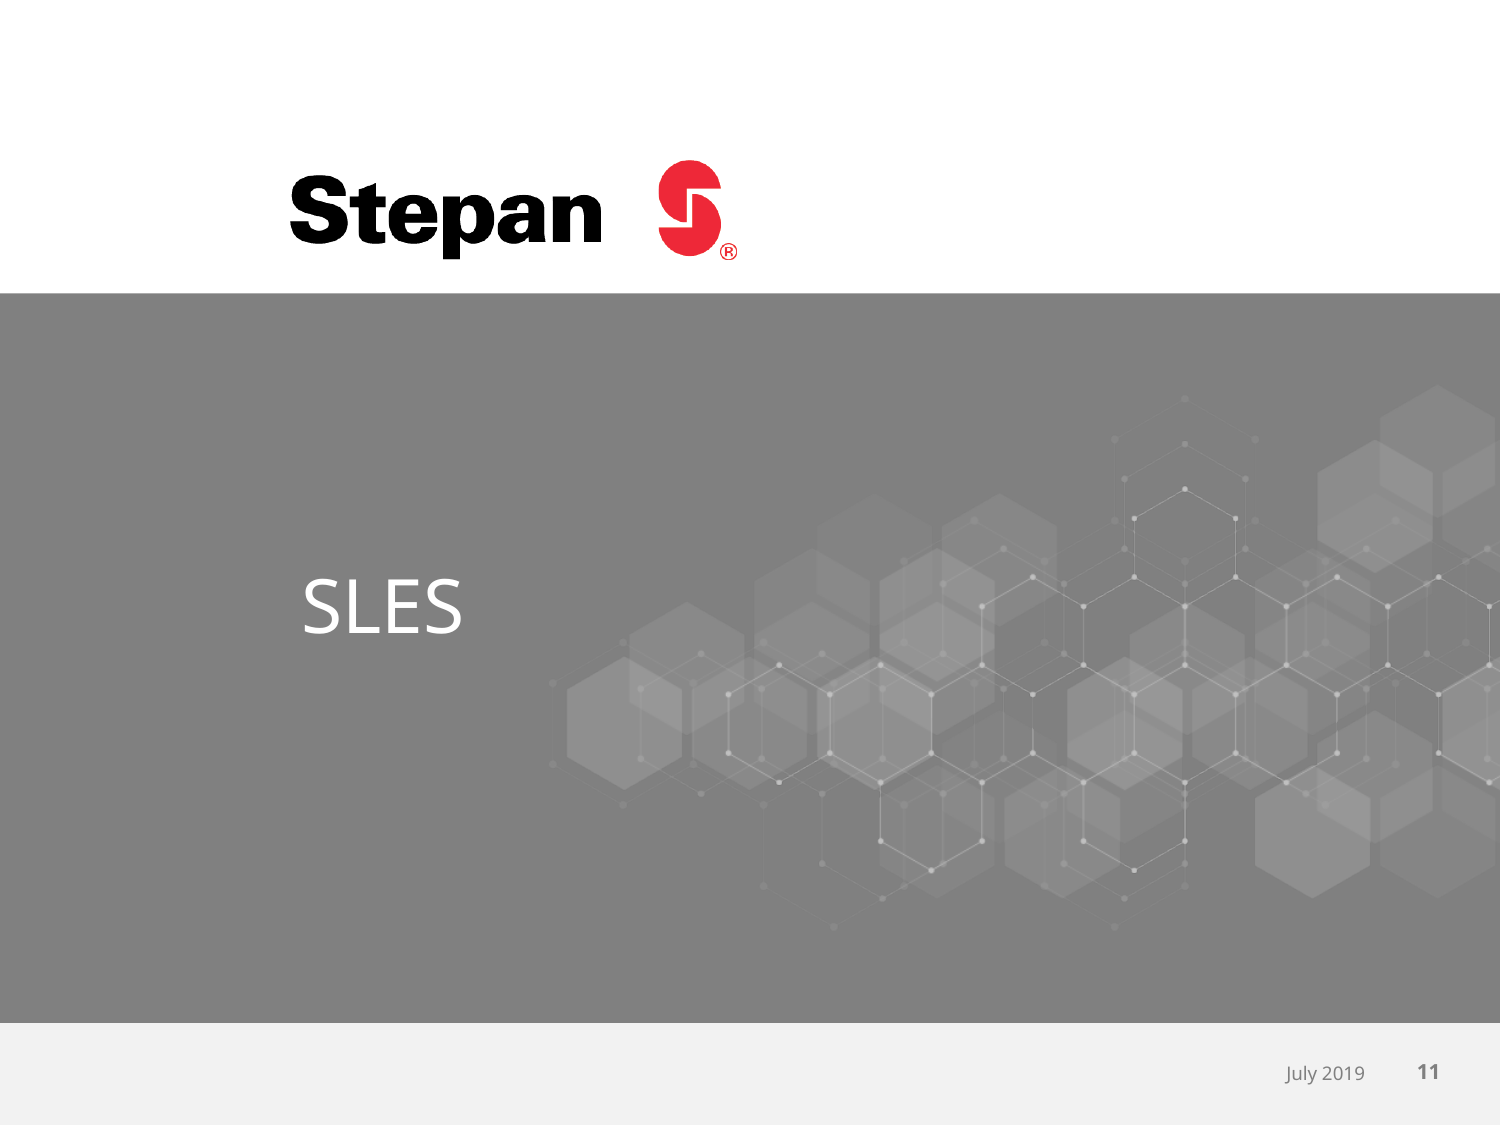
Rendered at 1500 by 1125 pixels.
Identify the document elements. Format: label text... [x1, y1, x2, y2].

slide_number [1127, 1042, 1380, 1103]
picture [286, 157, 737, 260]
slide_number 11 [1380, 1042, 1456, 1103]
subtitle [286, 657, 1388, 863]
title SLES [286, 293, 1388, 657]
